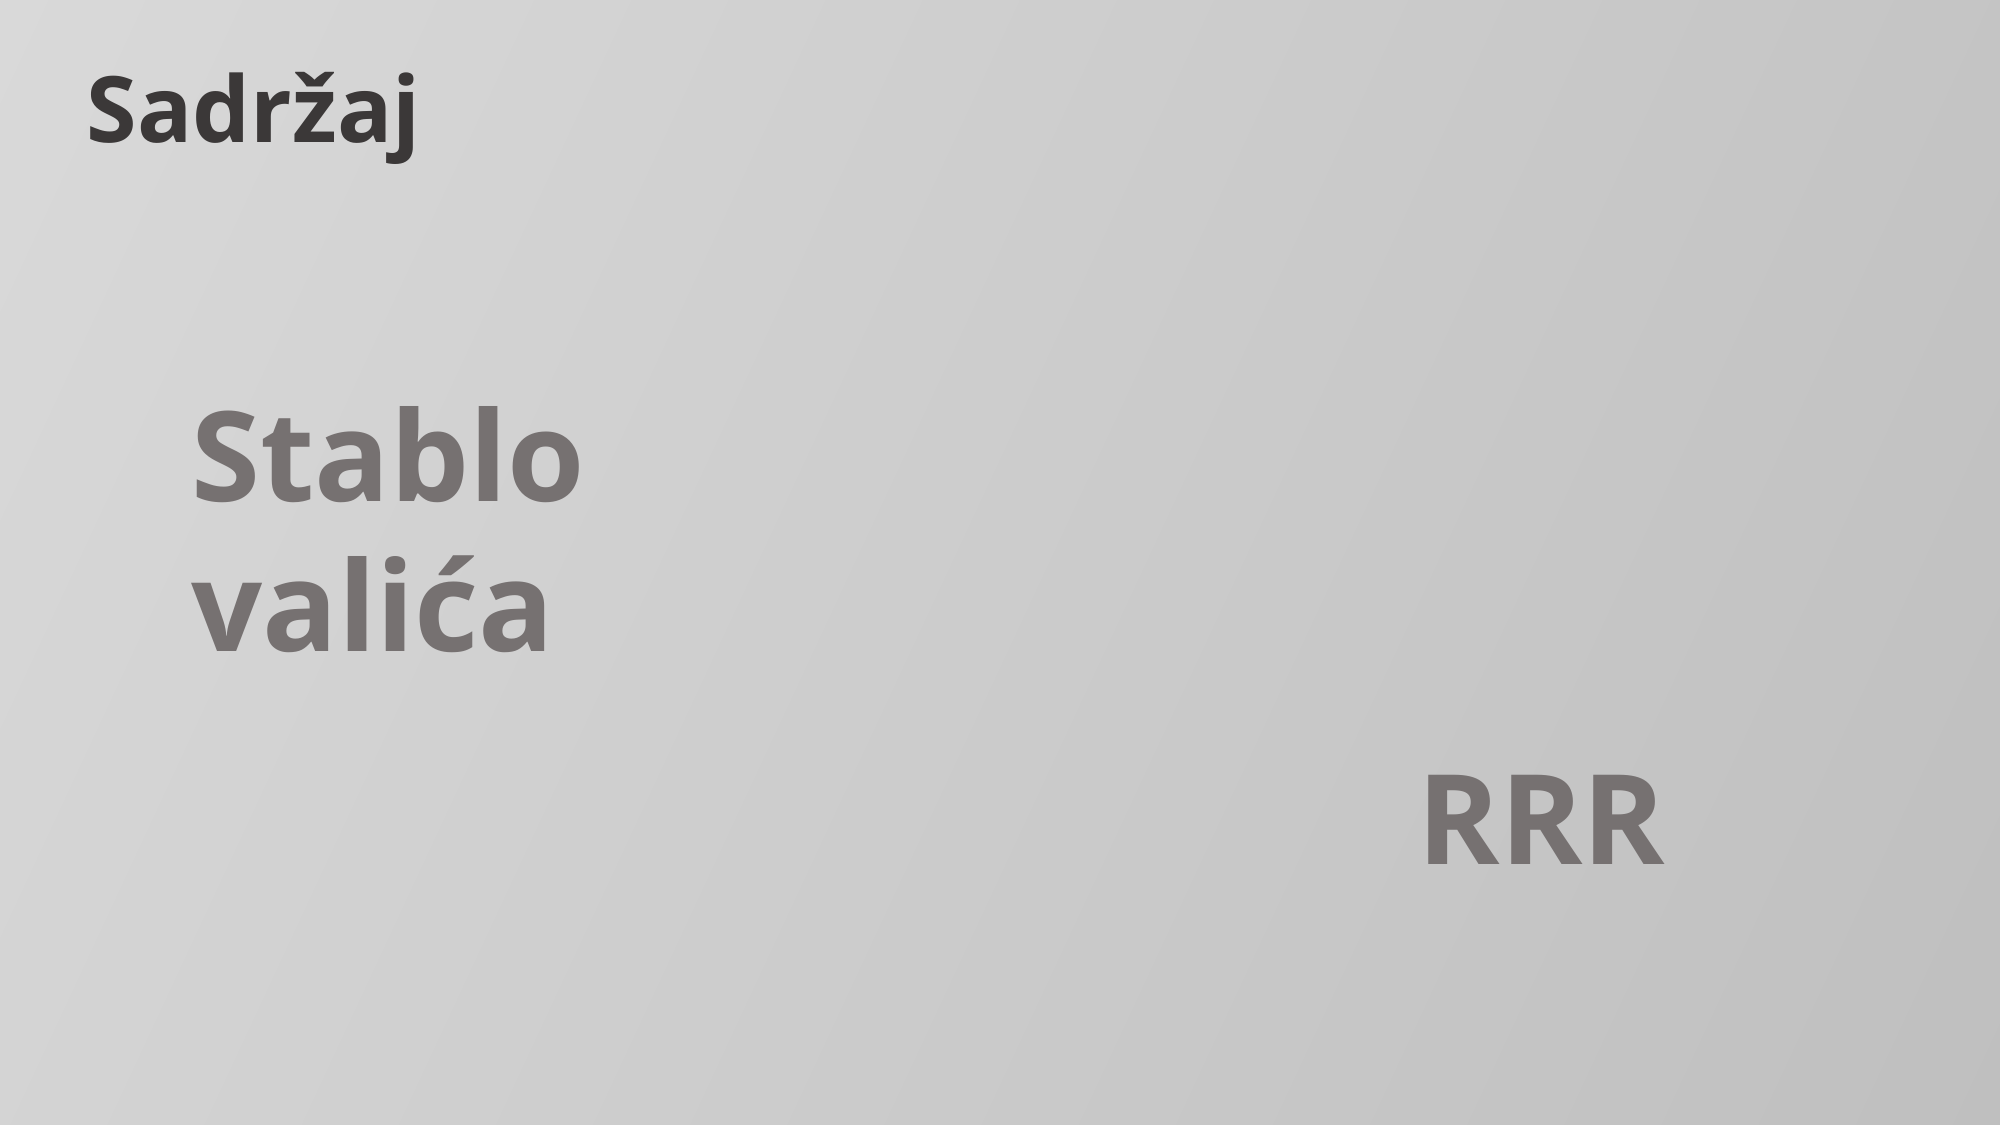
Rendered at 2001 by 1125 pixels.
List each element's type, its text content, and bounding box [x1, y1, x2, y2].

title Sadržaj [71, 4, 1725, 222]
text_box Stablo valića [176, 282, 764, 771]
text_box RRR [469, 709, 1681, 920]
